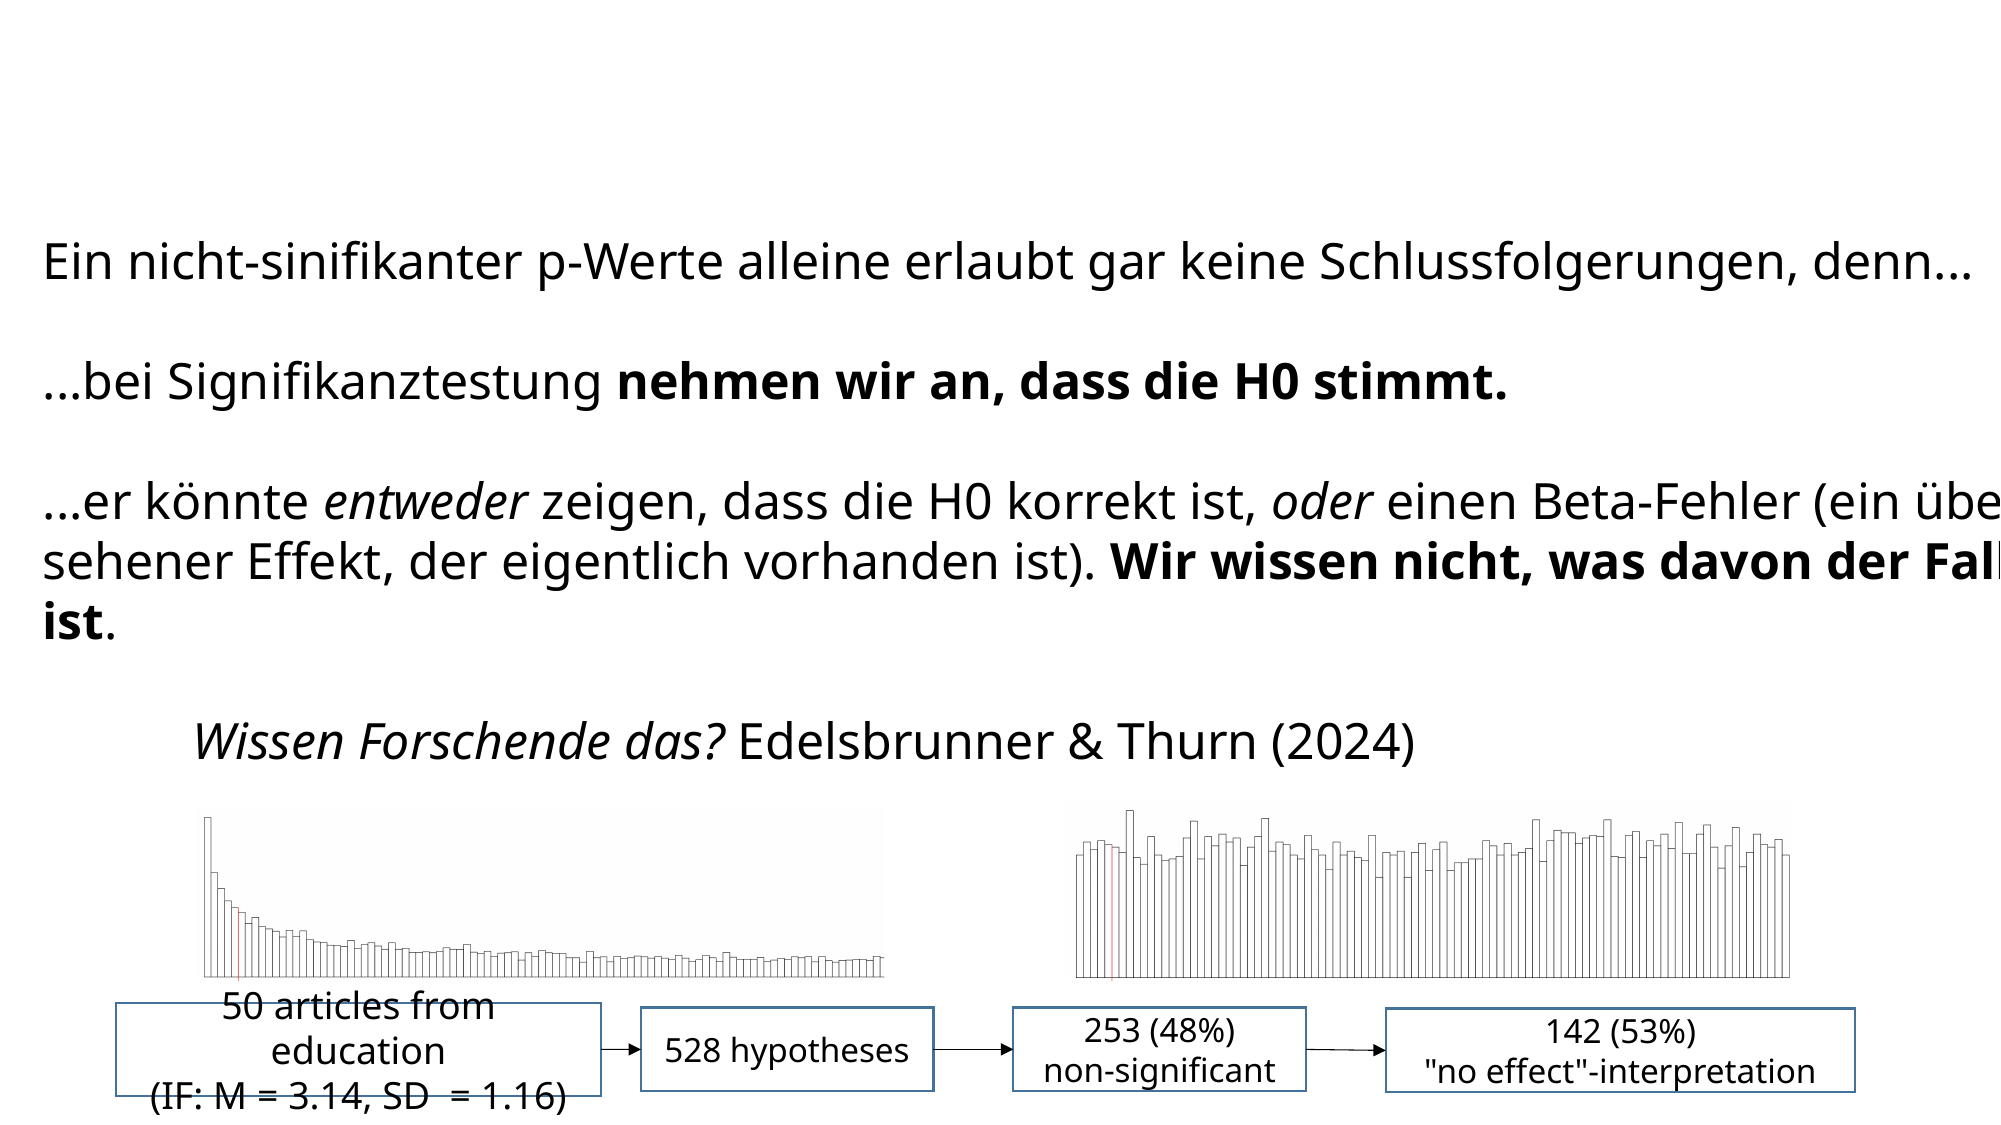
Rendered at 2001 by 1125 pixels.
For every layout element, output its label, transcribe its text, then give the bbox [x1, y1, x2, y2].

picture [1064, 800, 1794, 982]
text_box Ein nicht-sinifikanter p-Werte alleine erlaubt gar keine Schlussfolgerungen, denn... ...bei Signifikanztestung nehmen wir an, dass die H0 stimmt. ...er könnte entweder zeigen, dass die H0 korrekt ist, oder einen Beta-Fehler (ein über-sehener Effekt, der eigentlich vorhanden ist). Wir wissen nicht, was davon der Fall ist. Wissen Forschende das? Edelsbrunner & Thurn (2024) [27, 222, 2000, 777]
picture [195, 807, 885, 981]
text_box 50 articles from education (IF: M = 3.14, SD = 1.16) [115, 1002, 602, 1097]
text_box 528 hypotheses [640, 1006, 935, 1092]
text_box 142 (53%) "no effect"-interpretation [1385, 1007, 1856, 1093]
text_box 253 (48%) non-significant [1012, 1006, 1307, 1092]
